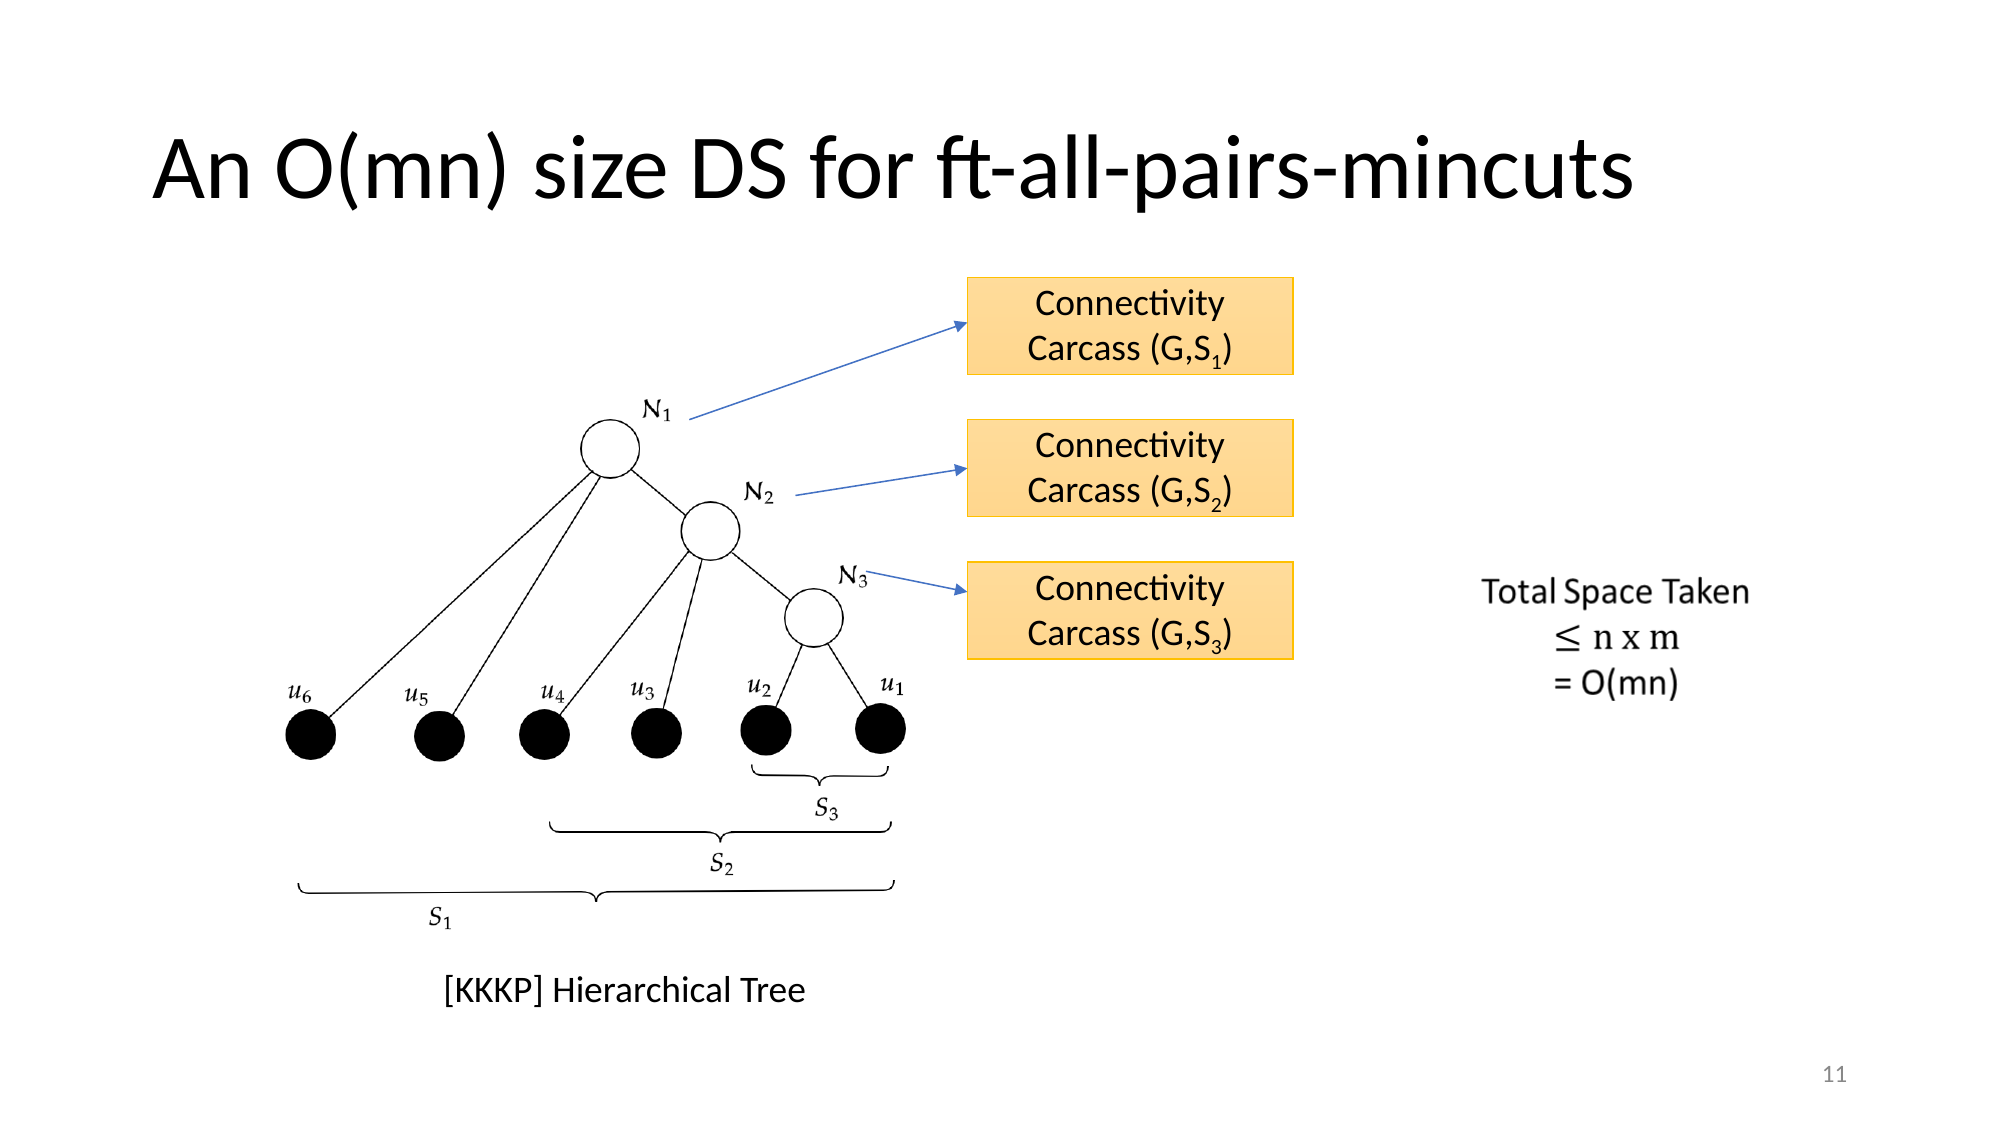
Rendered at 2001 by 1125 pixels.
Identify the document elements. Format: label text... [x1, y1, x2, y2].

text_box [689, 322, 968, 420]
text_box Connectivity Carcass (G,S1) [967, 277, 1294, 375]
title An O(mn) size DS for ft-all-pairs-mincuts [137, 59, 1863, 278]
picture [178, 322, 1169, 958]
text_box Connectivity Carcass (G,S3) [1174, 561, 1294, 660]
text_box [1371, 561, 1863, 713]
slide_number ‹#› [1412, 1042, 1863, 1103]
text_box [KKKP] Hierarchical Tree [428, 966, 852, 1021]
text_box Connectivity Carcass (G,S2) [1174, 419, 1294, 517]
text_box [795, 467, 968, 496]
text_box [865, 571, 968, 593]
